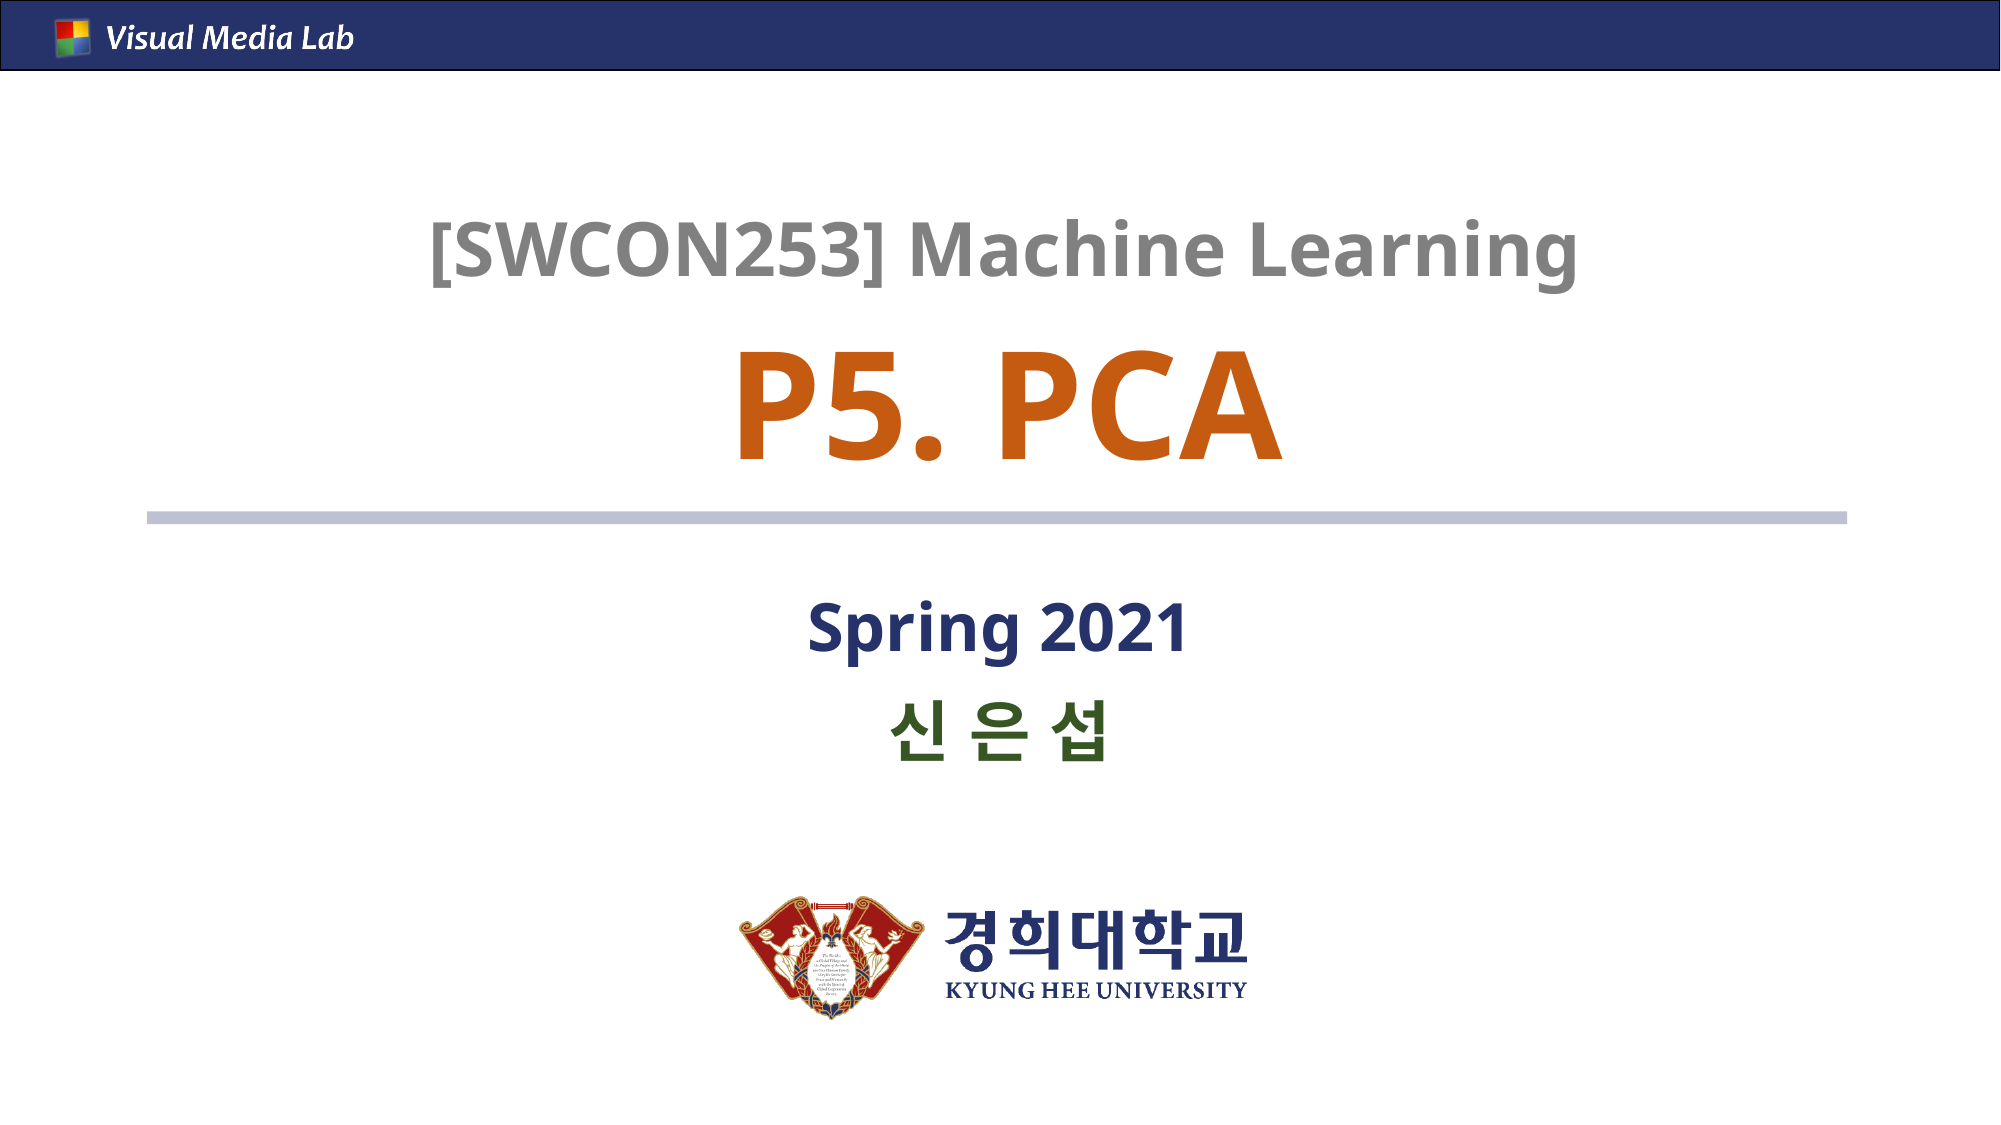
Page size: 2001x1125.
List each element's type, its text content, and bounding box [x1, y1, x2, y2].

title [SWCON253] Machine Learning P5. PCA [97, 177, 1914, 498]
subtitle Spring 2021 신 은 섭 [249, 535, 1750, 820]
picture [51, 4, 376, 80]
picture [739, 896, 1247, 1020]
